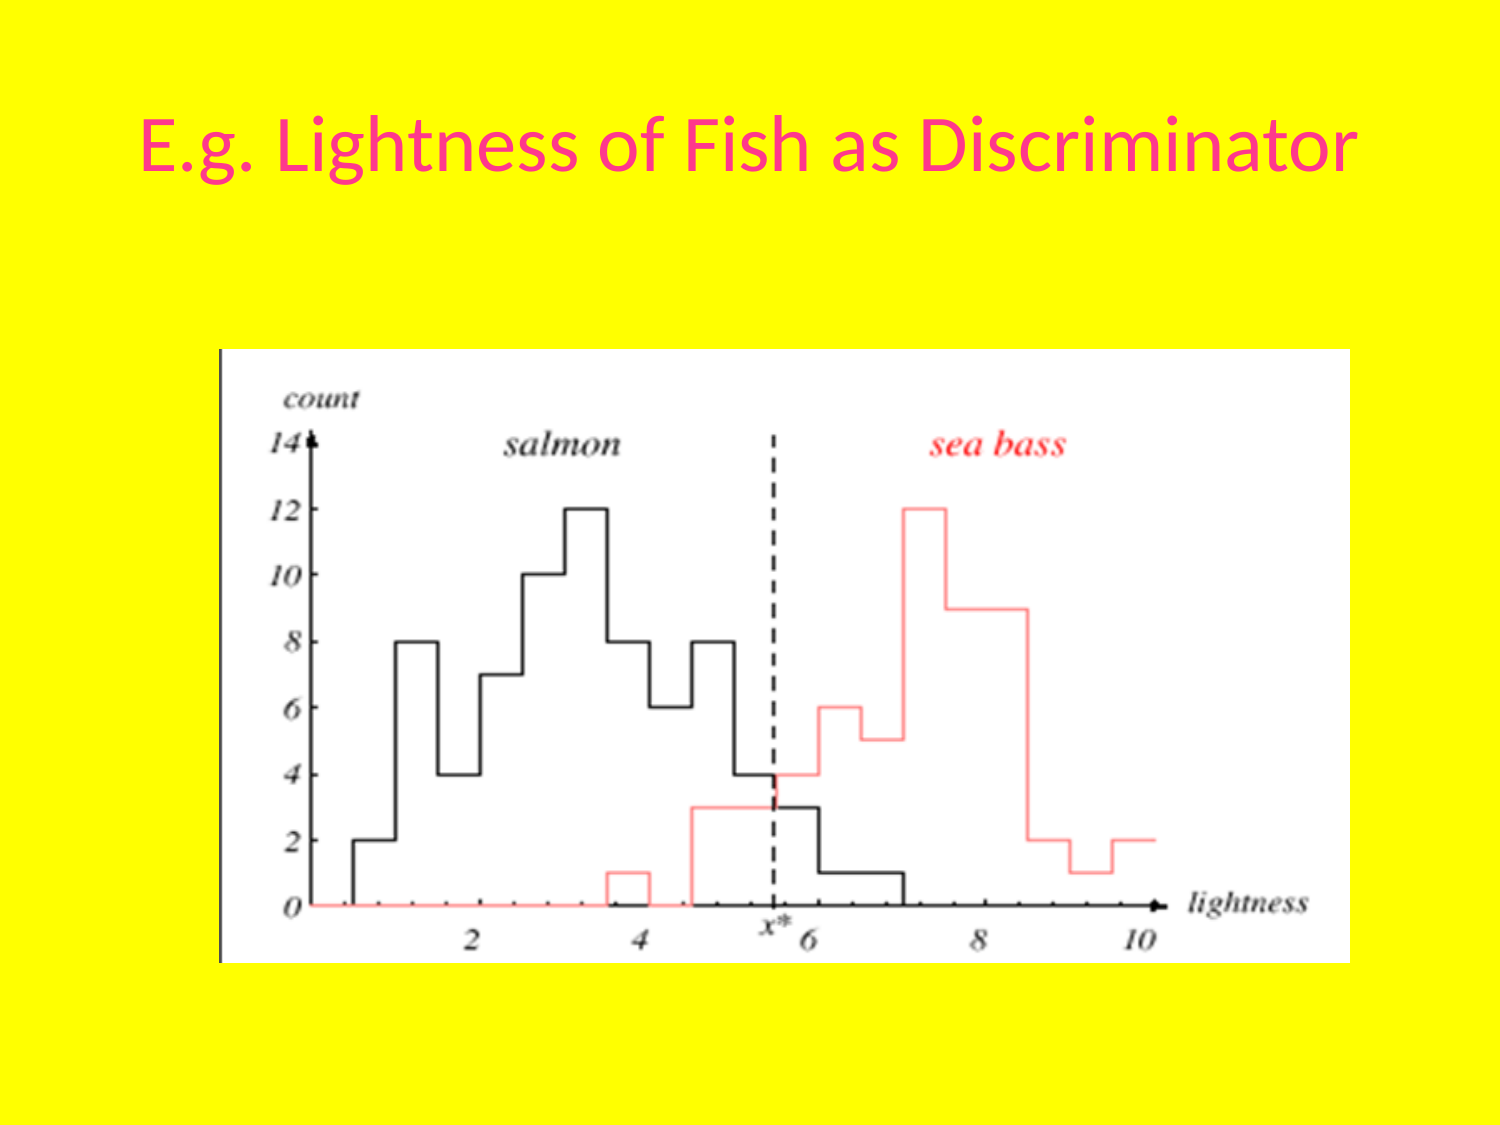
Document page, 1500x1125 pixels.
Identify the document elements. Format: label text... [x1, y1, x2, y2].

title E.g. Lightness of Fish as Discriminator [75, 45, 1425, 233]
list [219, 349, 1351, 963]
